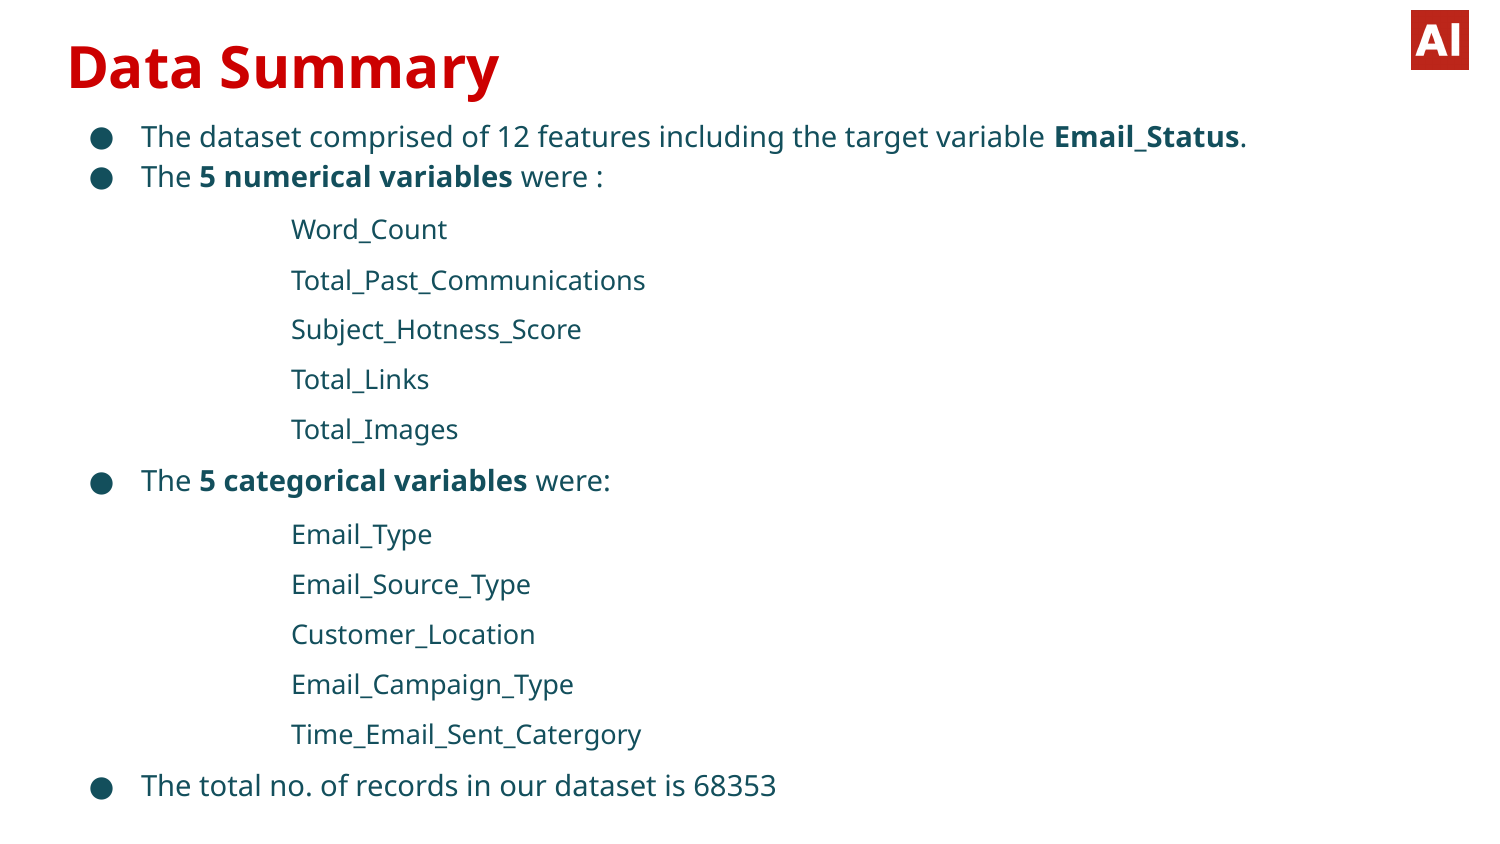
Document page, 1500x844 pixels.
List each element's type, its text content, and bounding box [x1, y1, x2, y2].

picture [1411, 10, 1469, 70]
title Data Summary [51, 15, 1449, 97]
list The dataset comprised of 12 features including the target variable Email_Status. The 5 numerical variables were : Word_Count Total_Past_Communications Subject_Hotness_Score Total_Links Total_Images The 5 categorical variables were: Email_Type Email_Source_Type Customer_Location Email_Campaign_Type Time_Email_Sent_Catergory The total no. of records in our dataset is 68353 [51, 97, 1449, 658]
